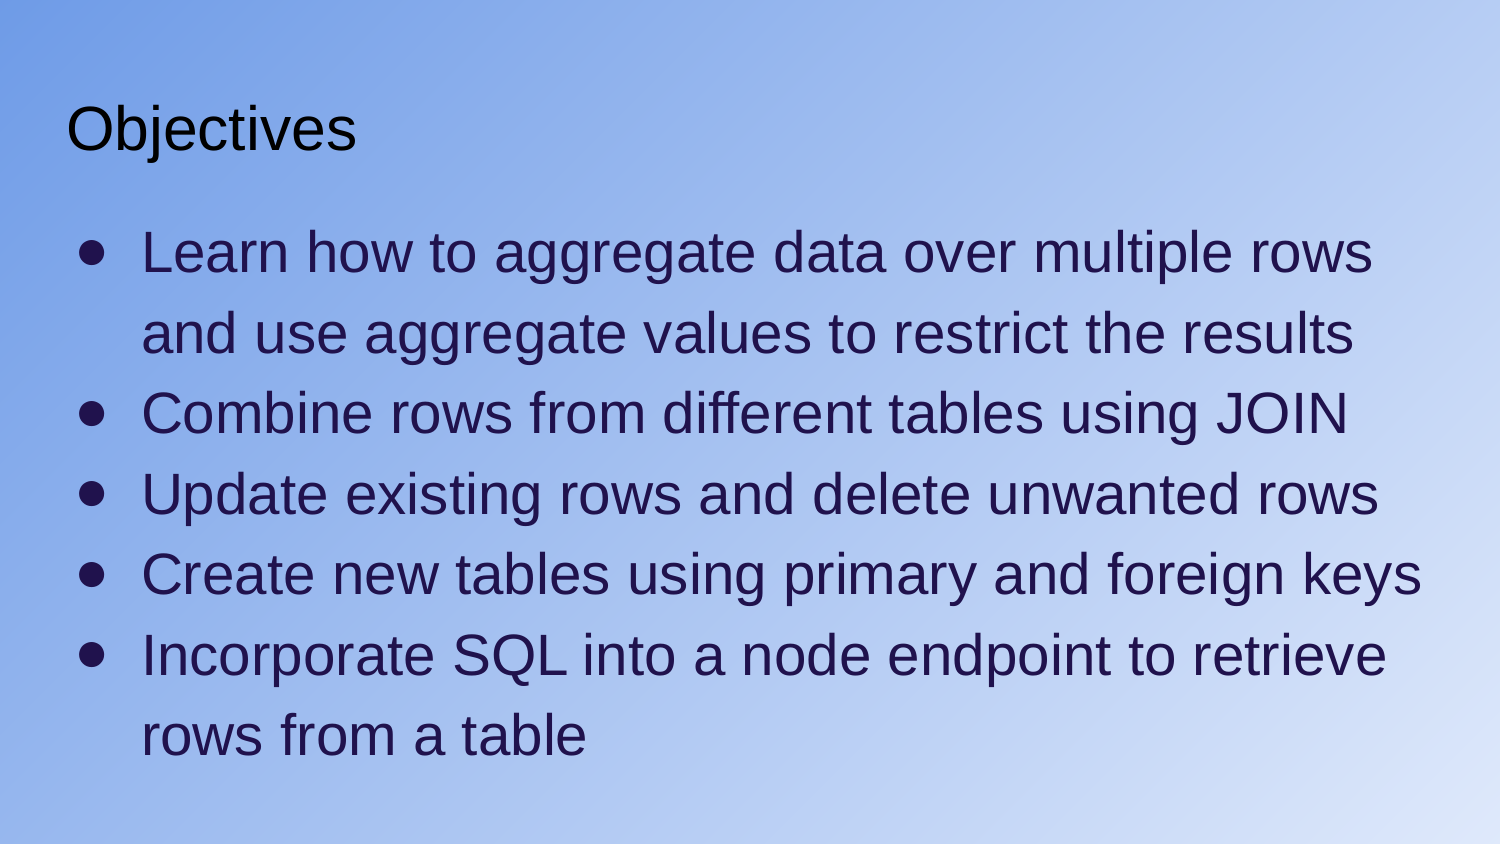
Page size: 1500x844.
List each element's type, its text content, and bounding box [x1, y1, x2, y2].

list Learn how to aggregate data over multiple rows and use aggregate values to restrict the results Combine rows from different tables using JOIN Update existing rows and delete unwanted rows Create new tables using primary and foreign keys Incorporate SQL into a node endpoint to retrieve rows from a table [51, 189, 1449, 750]
title Objectives [51, 72, 1449, 167]
